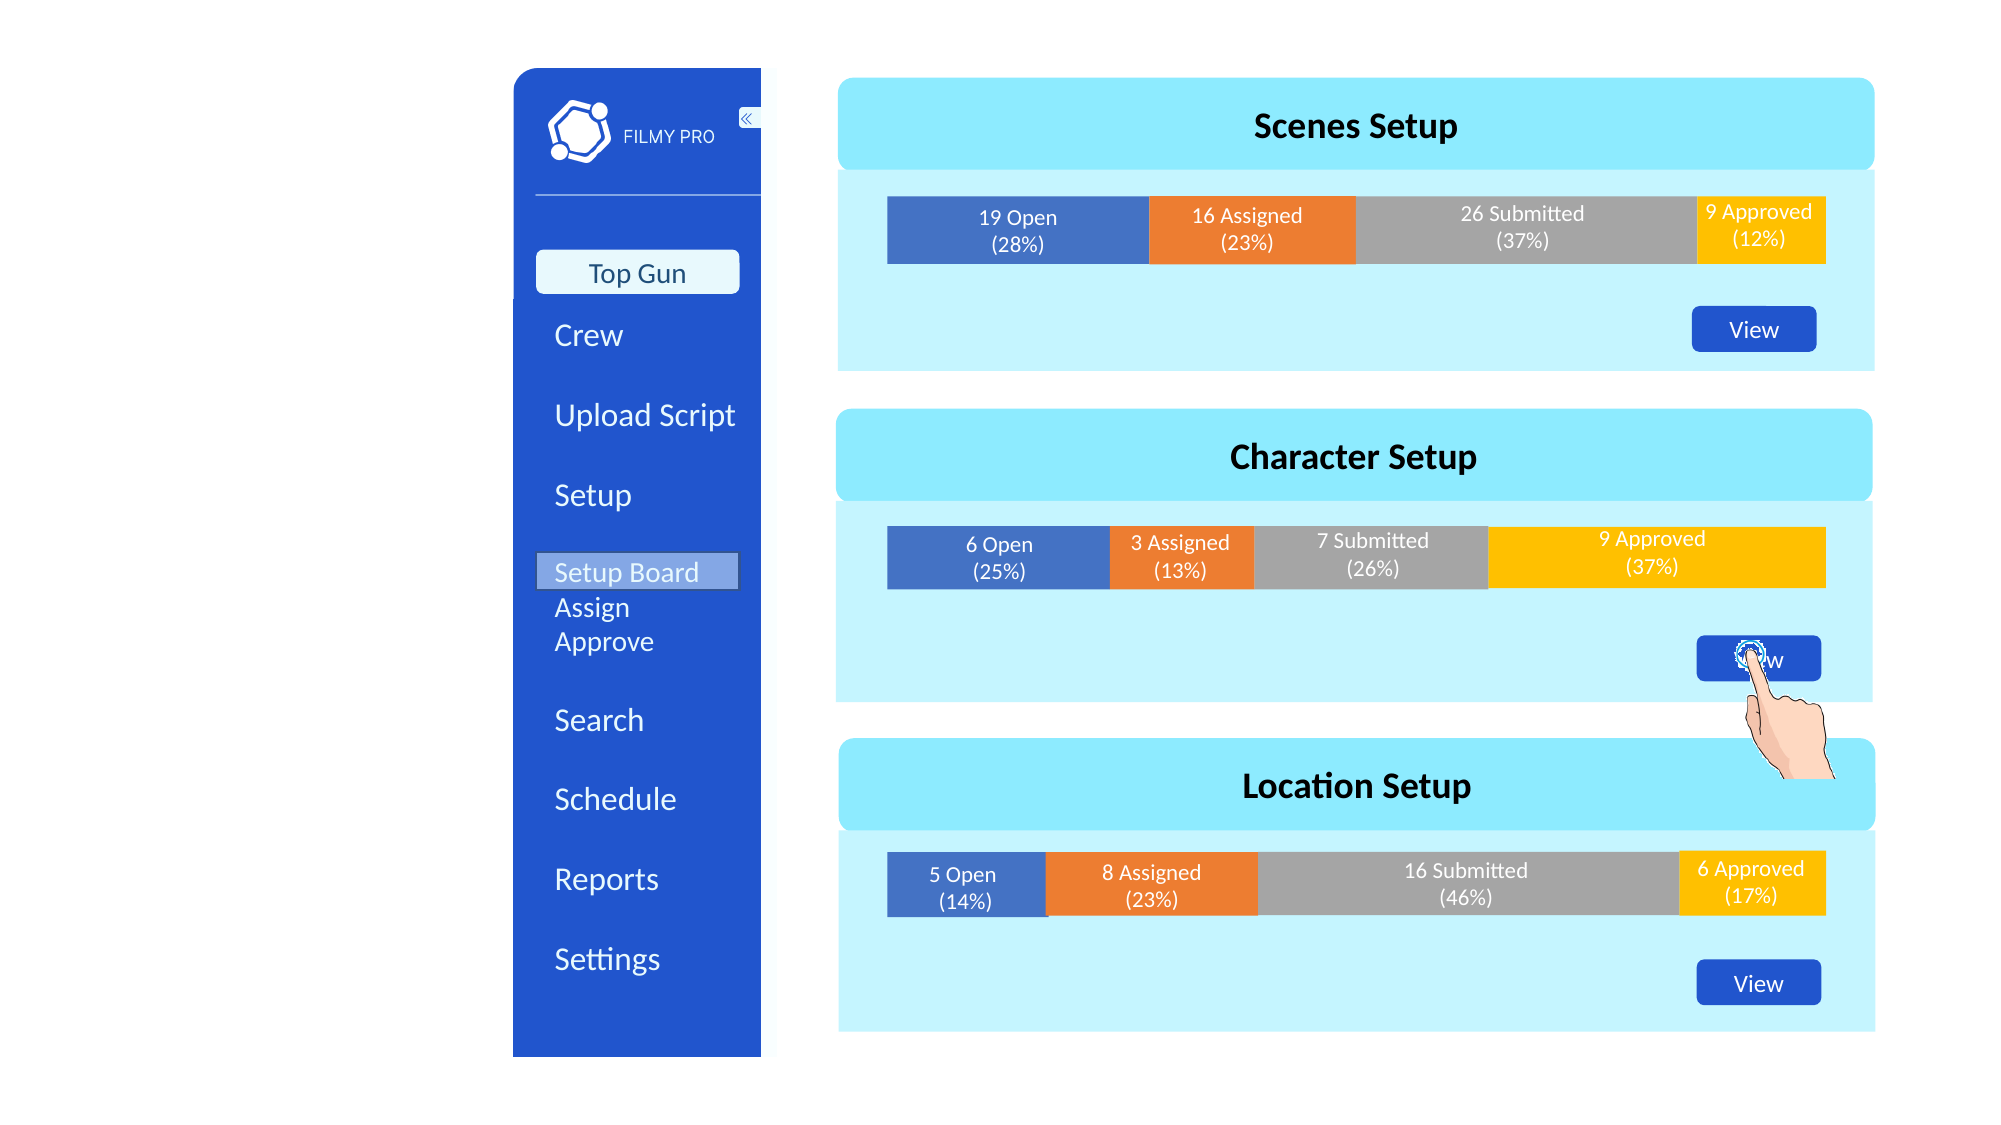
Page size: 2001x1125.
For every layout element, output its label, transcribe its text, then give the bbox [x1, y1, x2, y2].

text_box Scenes Setup [1216, 93, 1497, 154]
text_box 5 Open (14%) [885, 851, 1046, 922]
text_box 9 Approved (37%) [1488, 516, 1817, 587]
text_box View [1690, 304, 1818, 353]
text_box [838, 829, 1877, 1033]
text_box [1489, 526, 1827, 589]
text_box View [1695, 958, 1823, 1007]
text_box [836, 76, 1876, 169]
text_box 6 Approved (17%) [1671, 845, 1832, 916]
text_box [837, 737, 1877, 829]
picture [513, 68, 777, 1057]
text_box Character Setup [1214, 424, 1494, 485]
text_box [835, 500, 1874, 703]
text_box 8 Assigned (23%) [1045, 849, 1259, 920]
text_box 16 Submitted (46%) [1258, 847, 1675, 918]
text_box 7 Submitted (26%) [1258, 518, 1489, 588]
text_box [1355, 259, 1696, 265]
text_box [837, 169, 1876, 372]
text_box [1696, 259, 1827, 265]
picture [1726, 640, 1843, 779]
text_box 6 Open (25%) [890, 522, 1110, 592]
text_box 16 Assigned (23%) [1136, 193, 1359, 263]
text_box 9 Approved (12%) [1686, 189, 1832, 259]
text_box [834, 407, 1874, 500]
text_box View [1695, 634, 1822, 683]
text_box Location Setup [1217, 753, 1497, 814]
text_box [886, 525, 890, 590]
text_box 3 Assigned (13%) [1105, 520, 1256, 590]
text_box 19 Open (28%) [887, 195, 1149, 265]
text_box 26 Submitted (37%) [1353, 191, 1692, 261]
